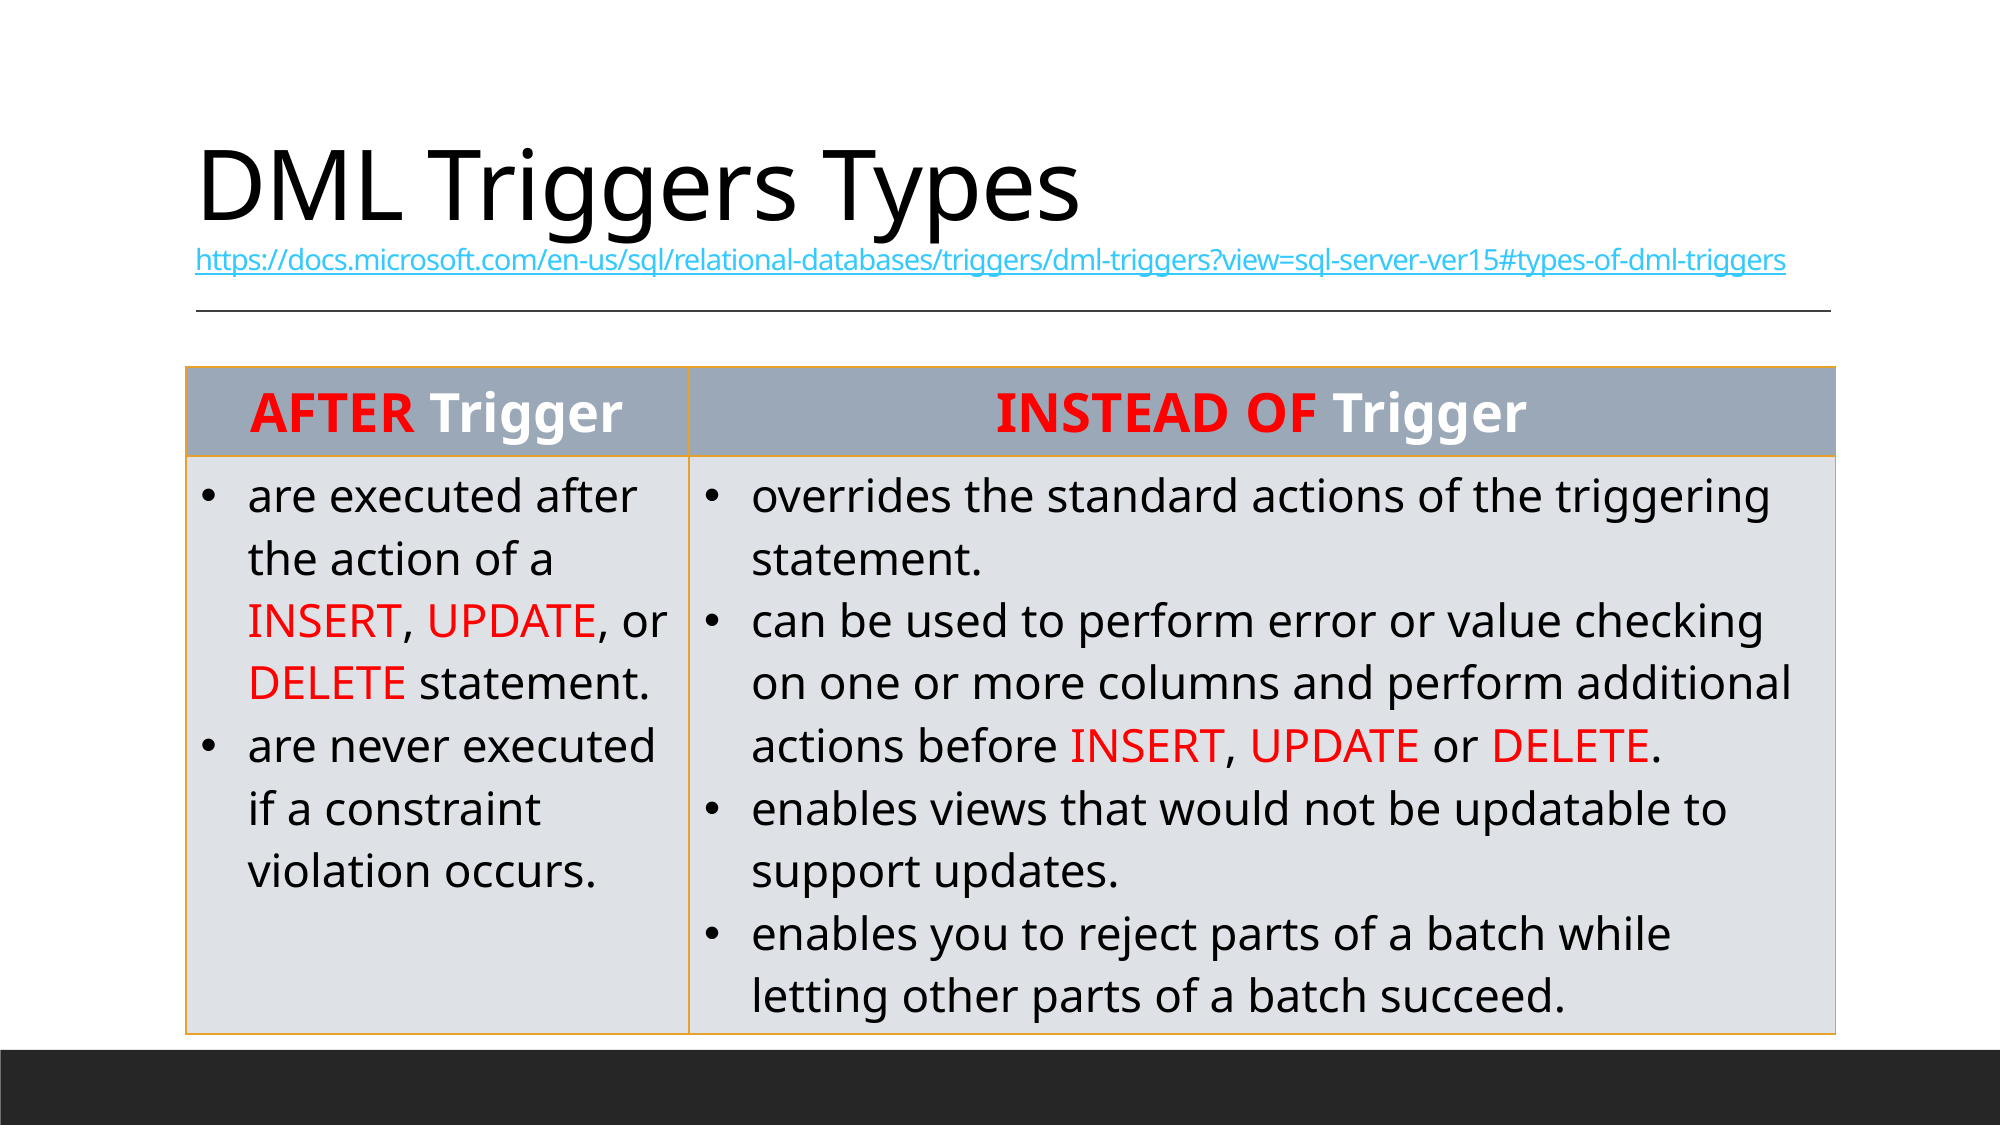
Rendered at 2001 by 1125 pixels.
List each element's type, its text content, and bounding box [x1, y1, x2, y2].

table_header AFTER Trigger [187, 368, 688, 455]
table_cell are executed after the action of a INSERT, UPDATE, or DELETE statement. are never executed if a constraint violation occurs. [187, 457, 688, 1033]
table_cell overrides the standard actions of the triggering statement. can be used to perform error or value checking on one or more columns and perform additional actions before INSERT, UPDATE or DELETE. enables views that would not be updatable to support updates. enables you to reject parts of a batch while letting other parts of a batch succeed. [690, 457, 1835, 1033]
title DML Triggers Types https://docs.microsoft.com/en-us/sql/relational-databases/triggers/dml-triggers?view=sql-server-ver15#types-of-dml-triggers [180, 47, 1948, 285]
table_header INSTEAD OF Trigger [690, 368, 1835, 455]
